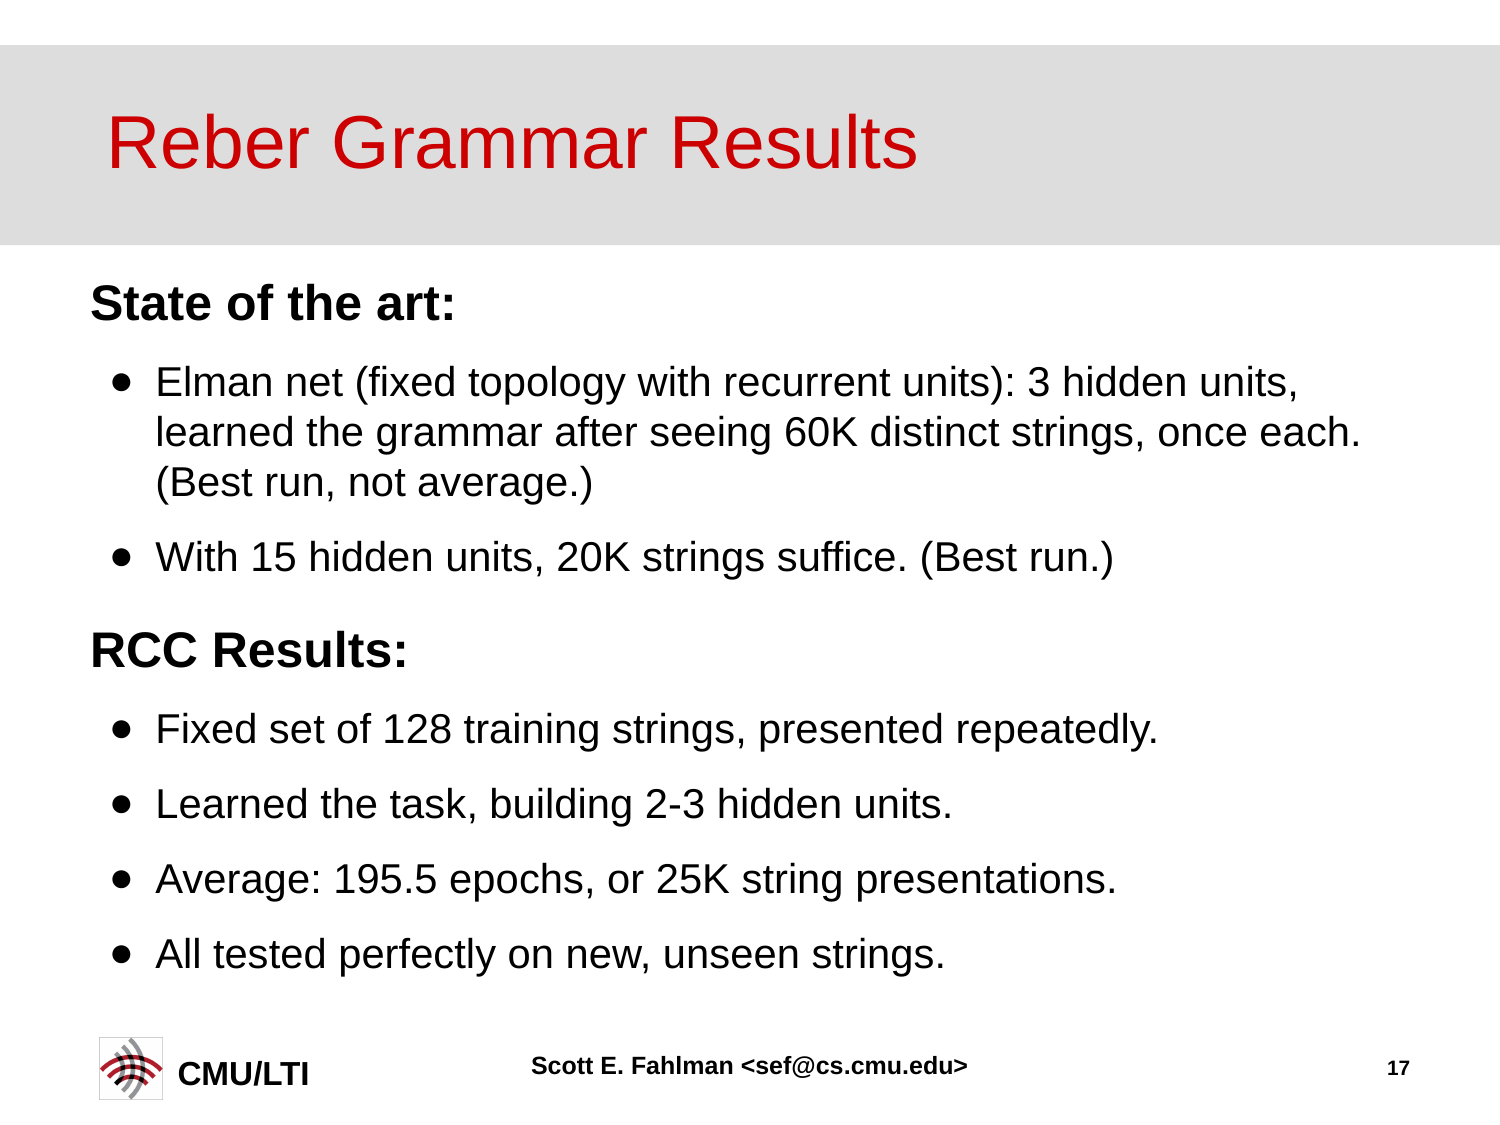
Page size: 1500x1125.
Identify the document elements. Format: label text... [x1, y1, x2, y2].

list State of the art: Elman net (fixed topology with recurrent units): 3 hidden units, learned the grammar after seeing 60K distinct strings, once each. (Best run, not average.) With 15 hidden units, 20K strings suffice. (Best run.) RCC Results: Fixed set of 128 training strings, presented repeatedly. Learned the task, building 2-3 hidden units. Average: 195.5 epochs, or 25K string presentations. All tested perfectly on new, unseen strings. [74, 262, 1426, 1006]
slide_number 17 [1076, 1049, 1426, 1088]
title Reber Grammar Results [91, 44, 1426, 233]
footer Scott E. Fahlman <sef@cs.cmu.edu> [424, 1049, 1076, 1088]
picture [99, 1037, 163, 1100]
